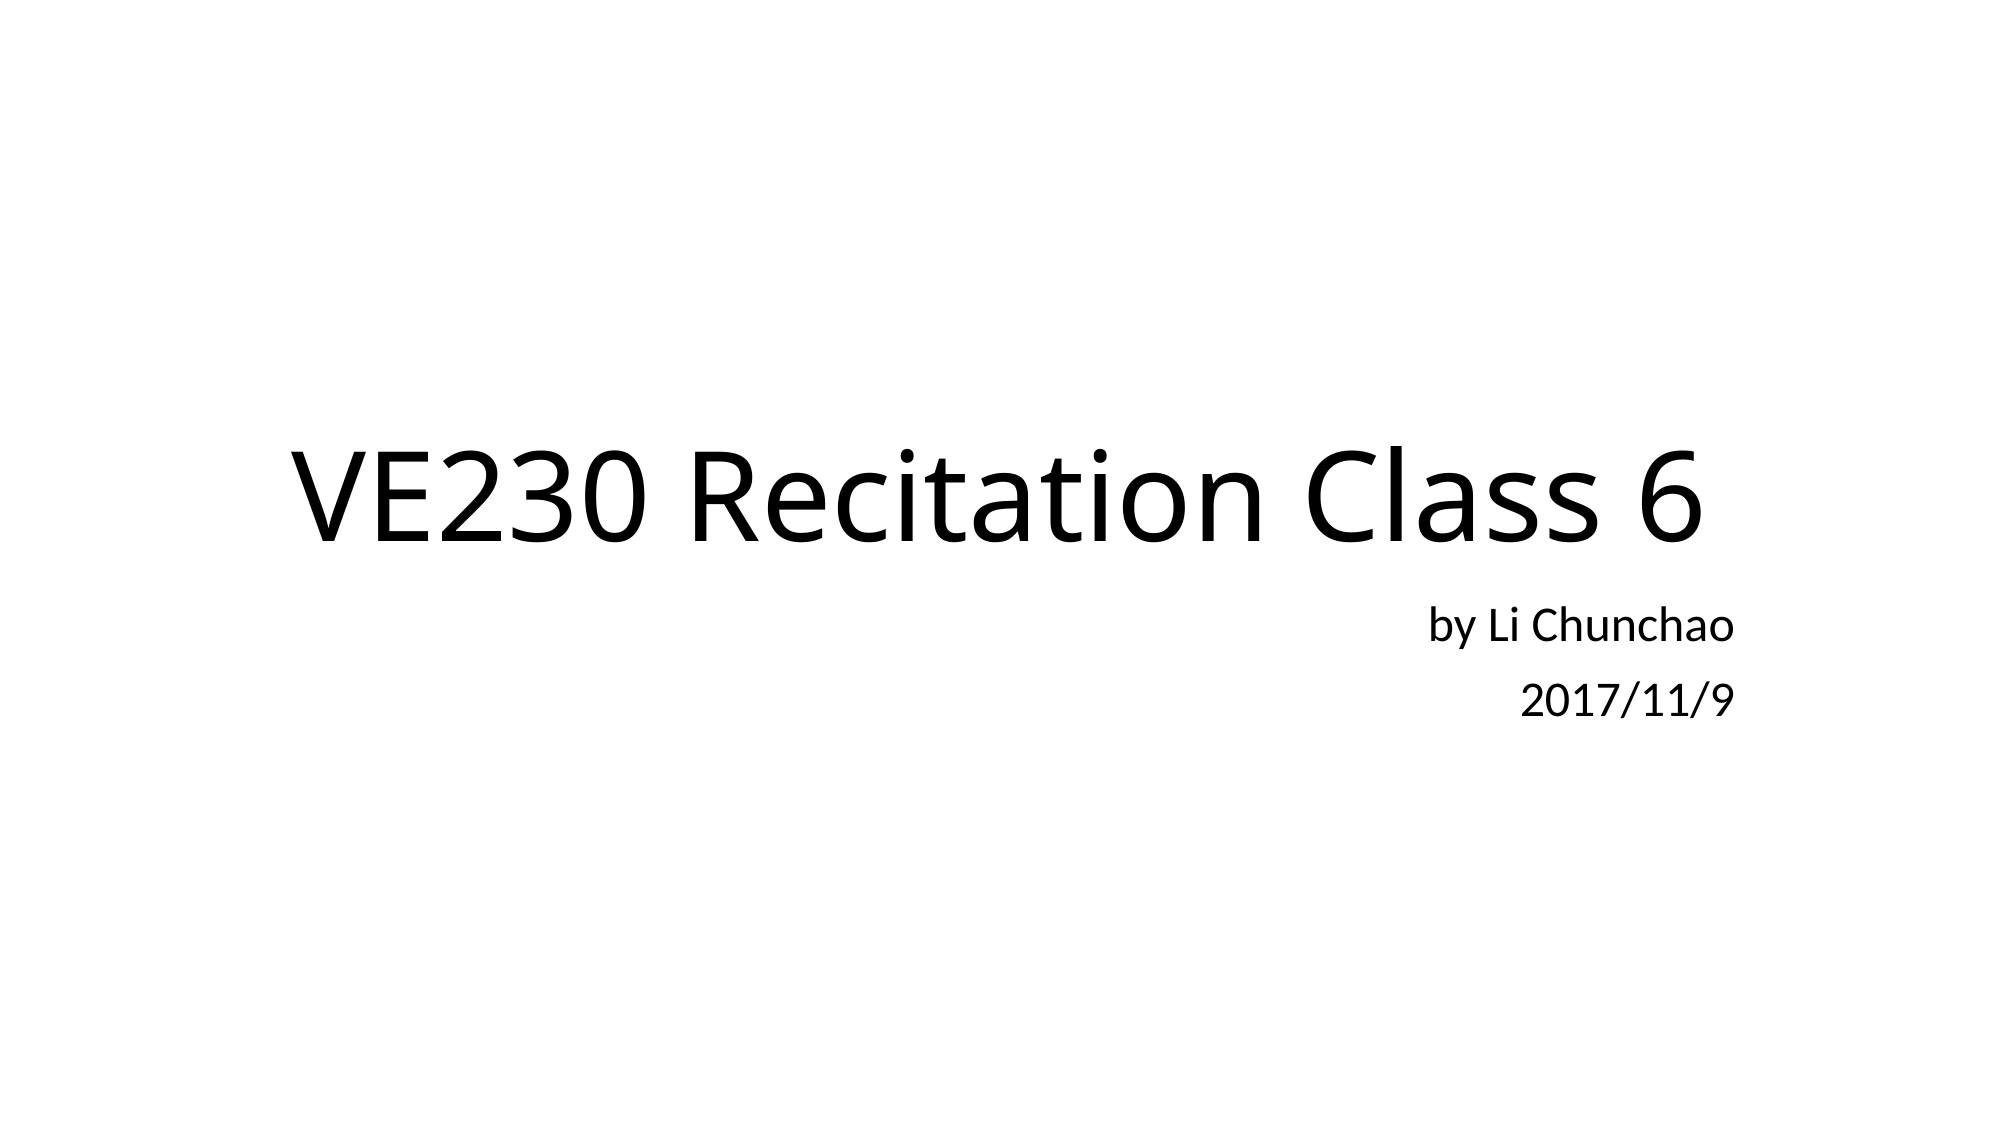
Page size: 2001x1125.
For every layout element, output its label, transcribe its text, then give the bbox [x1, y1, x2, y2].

subtitle by Li Chunchao 2017/11/9 [249, 590, 1750, 863]
title VE230 Recitation Class 6 [249, 184, 1750, 576]
